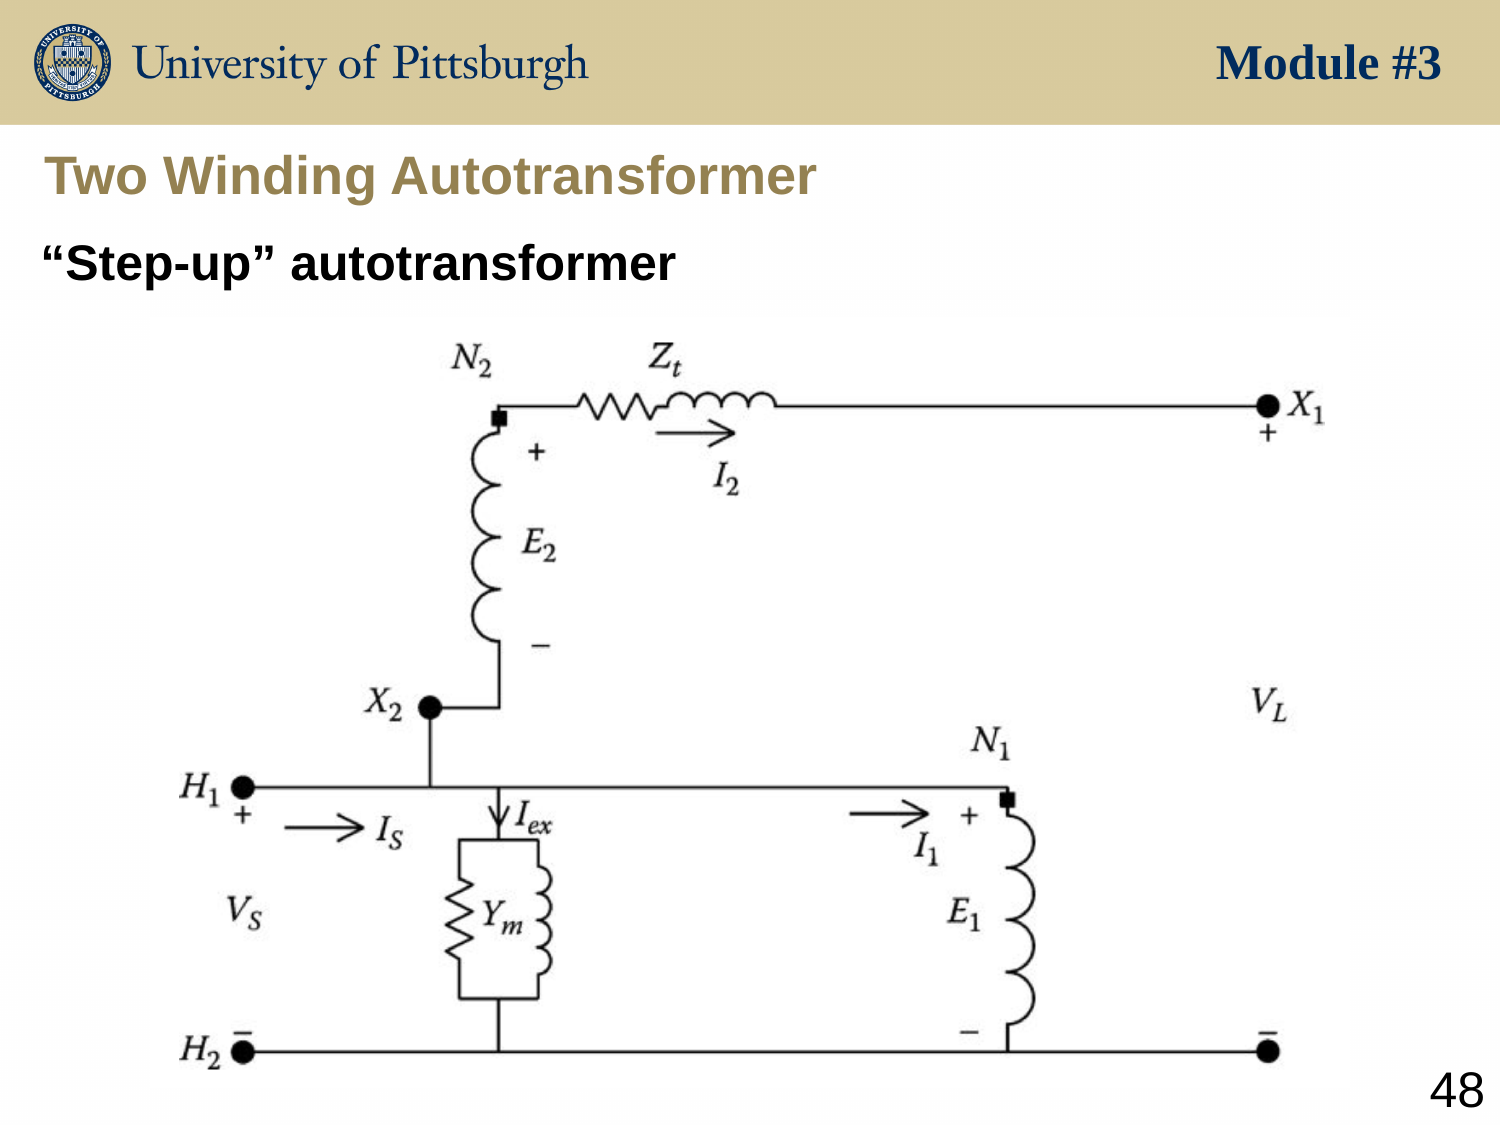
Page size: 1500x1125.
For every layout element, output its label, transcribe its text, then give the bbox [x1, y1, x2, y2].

picture [0, 1, 1500, 1125]
text_box Module #3 [604, 22, 1457, 97]
title Two Winding Autotransformer [29, 125, 1500, 221]
text_box “Step-up” autotransformer [25, 222, 692, 298]
slide_number 48 [1362, 1050, 1500, 1125]
